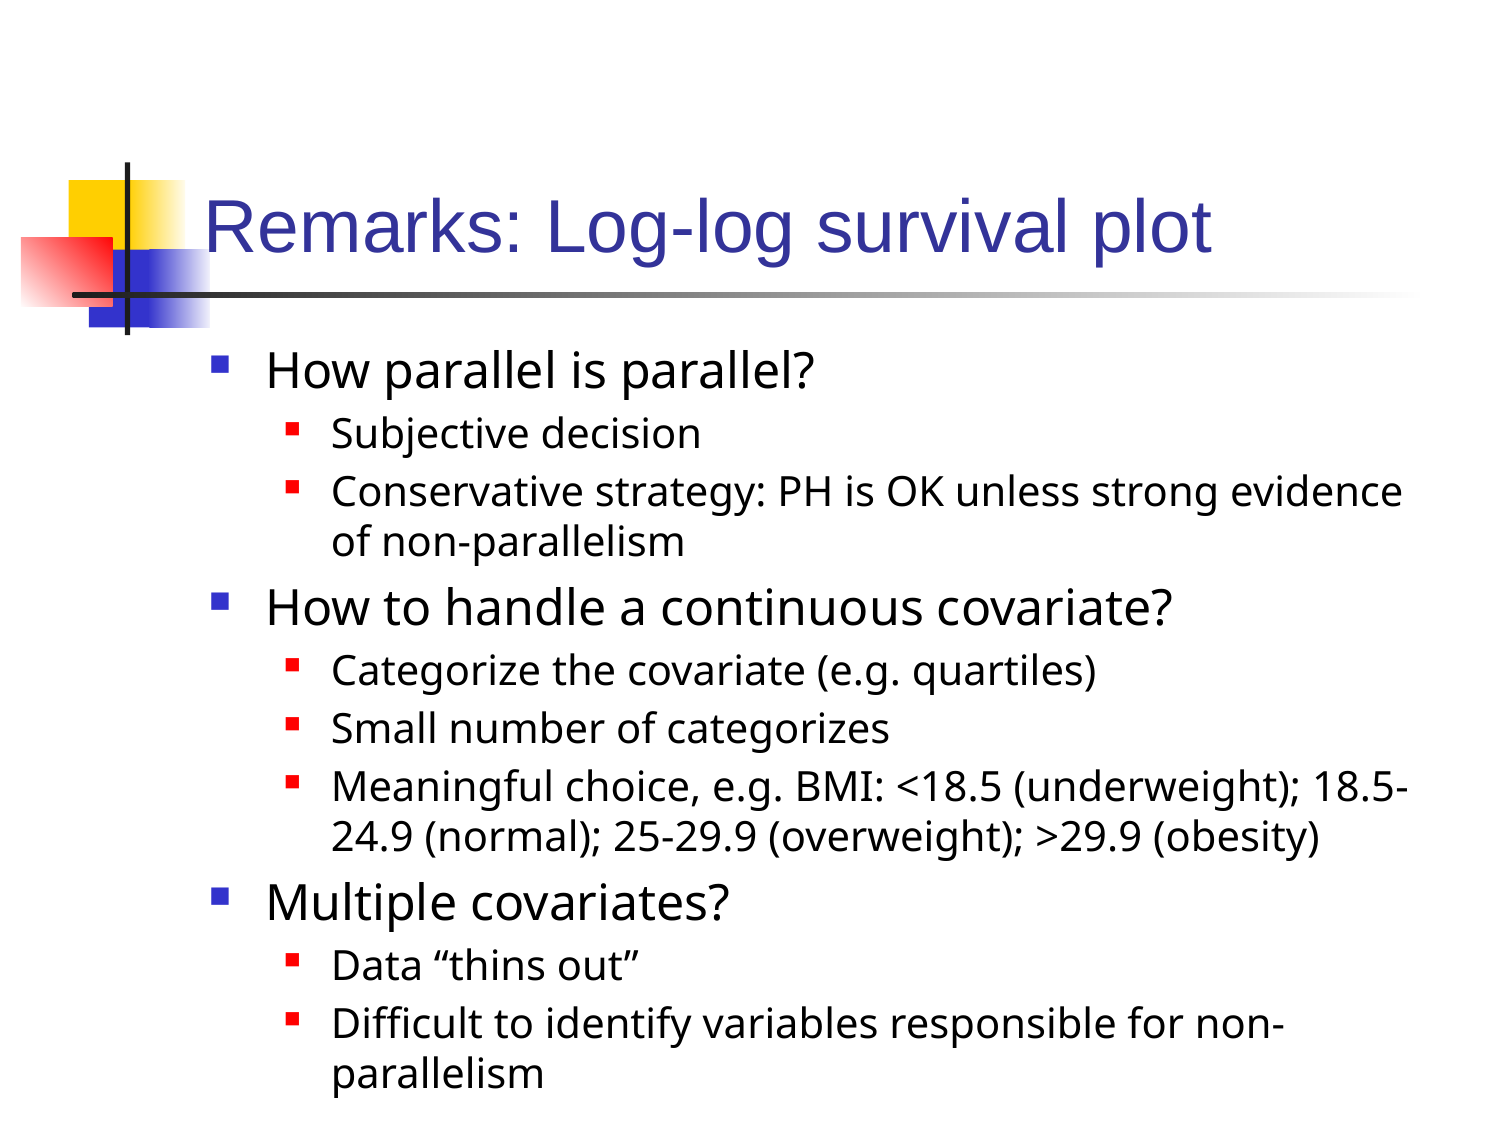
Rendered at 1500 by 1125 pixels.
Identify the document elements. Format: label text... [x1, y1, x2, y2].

list How parallel is parallel? Subjective decision Conservative strategy: PH is OK unless strong evidence of non-parallelism How to handle a continuous covariate? Categorize the covariate (e.g. quartiles) Small number of categorizes Meaningful choice, e.g. BMI: <18.5 (underweight); 18.5-24.9 (normal); 25-29.9 (overweight); >29.9 (obesity) Multiple covariates? Data “thins out” Difficult to identify variables responsible for non-parallelism [193, 330, 1470, 1007]
title Remarks: Log-log survival plot [188, 34, 1468, 276]
